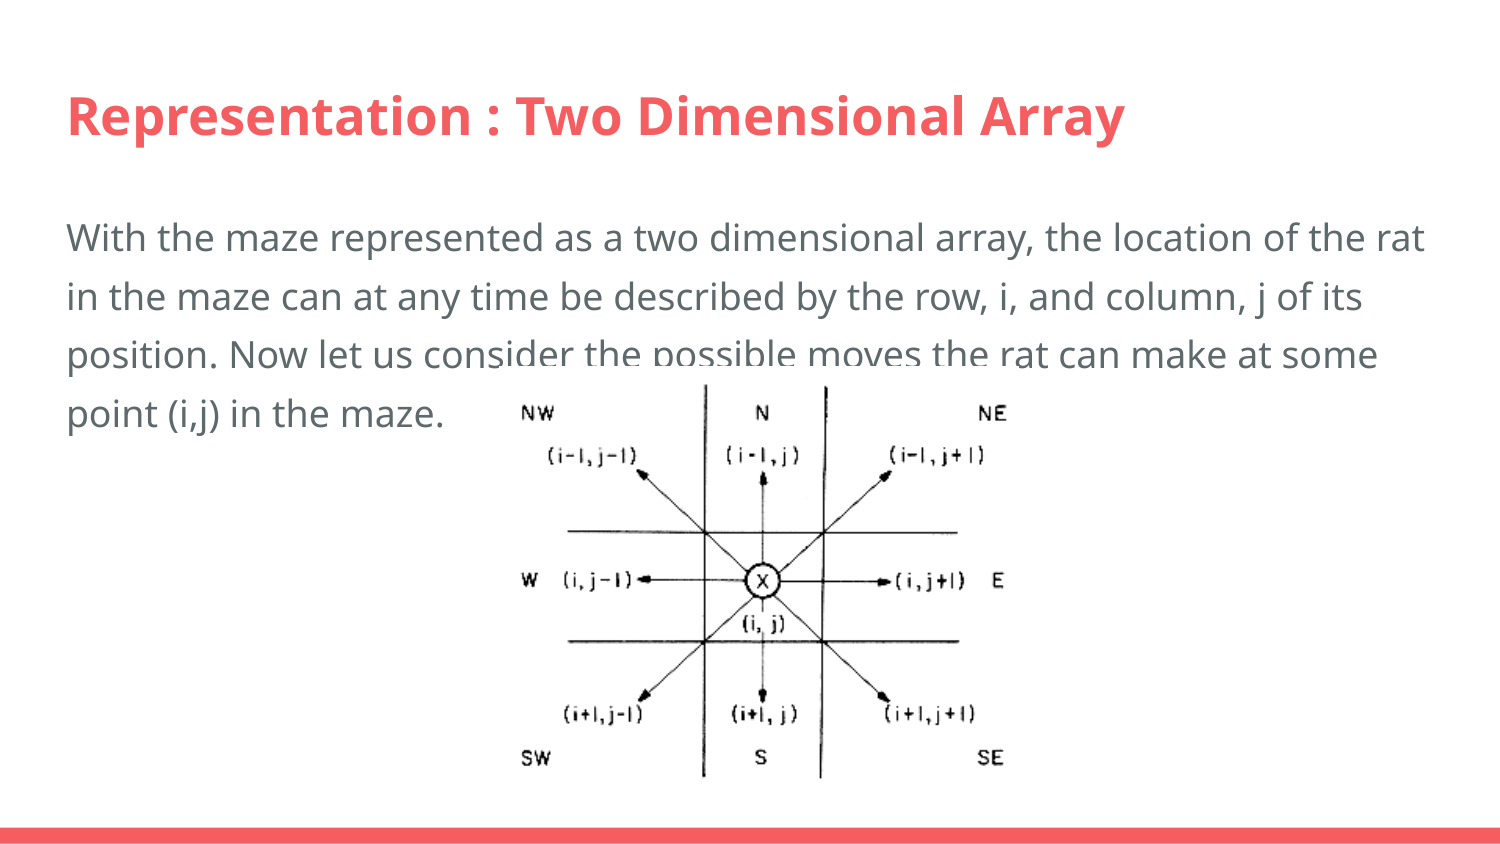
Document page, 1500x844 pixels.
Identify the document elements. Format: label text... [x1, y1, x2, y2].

picture [499, 366, 1019, 788]
list With the maze represented as a two dimensional array, the location of the rat in the maze can at any time be described by the row, i, and column, j of its position. Now let us consider the possible moves the rat can make at some point (i,j) in the maze. [51, 189, 1449, 750]
title Representation : Two Dimensional Array [51, 64, 1449, 167]
